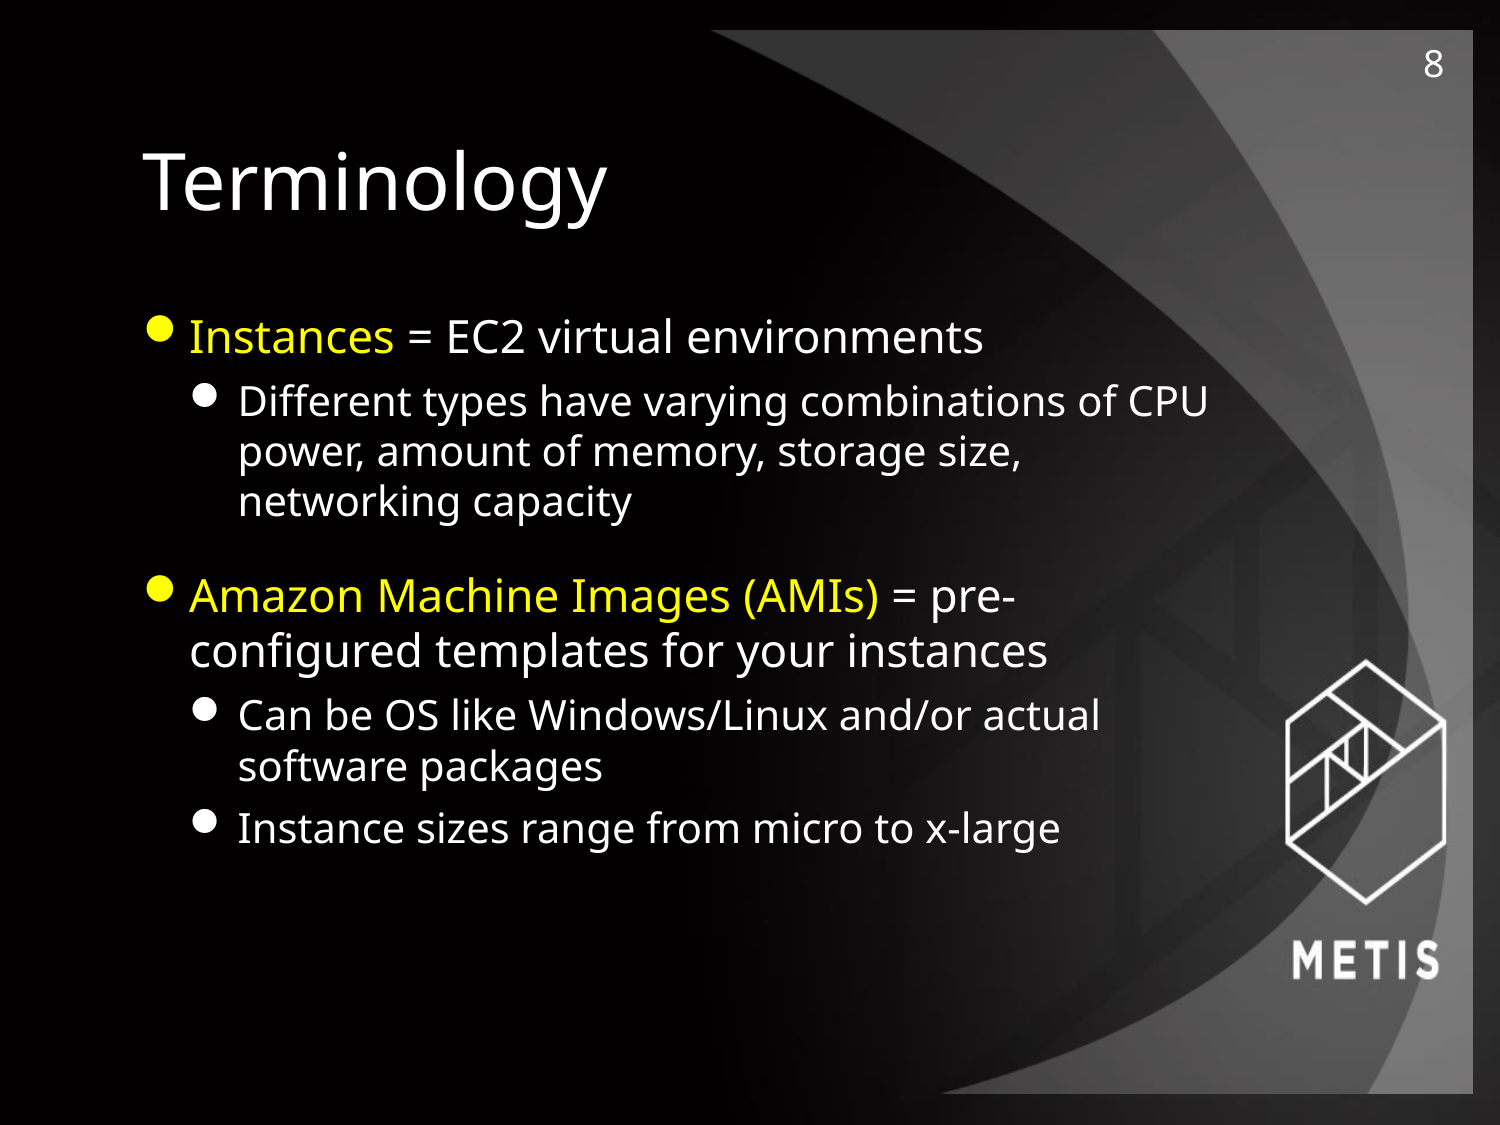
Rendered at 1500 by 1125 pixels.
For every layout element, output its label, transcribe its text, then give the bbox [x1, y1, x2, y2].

slide_number 8 [1378, 36, 1460, 96]
list Instances = EC2 virtual environments Different types have varying combinations of CPU power, amount of memory, storage size, networking capacity Amazon Machine Images (AMIs) = pre-configured templates for your instances Can be OS like Windows/Linux and/or actual software packages Instance sizes range from micro to x-large [127, 299, 1247, 991]
title Terminology [127, 62, 1372, 234]
picture [0, 0, 1500, 1125]
